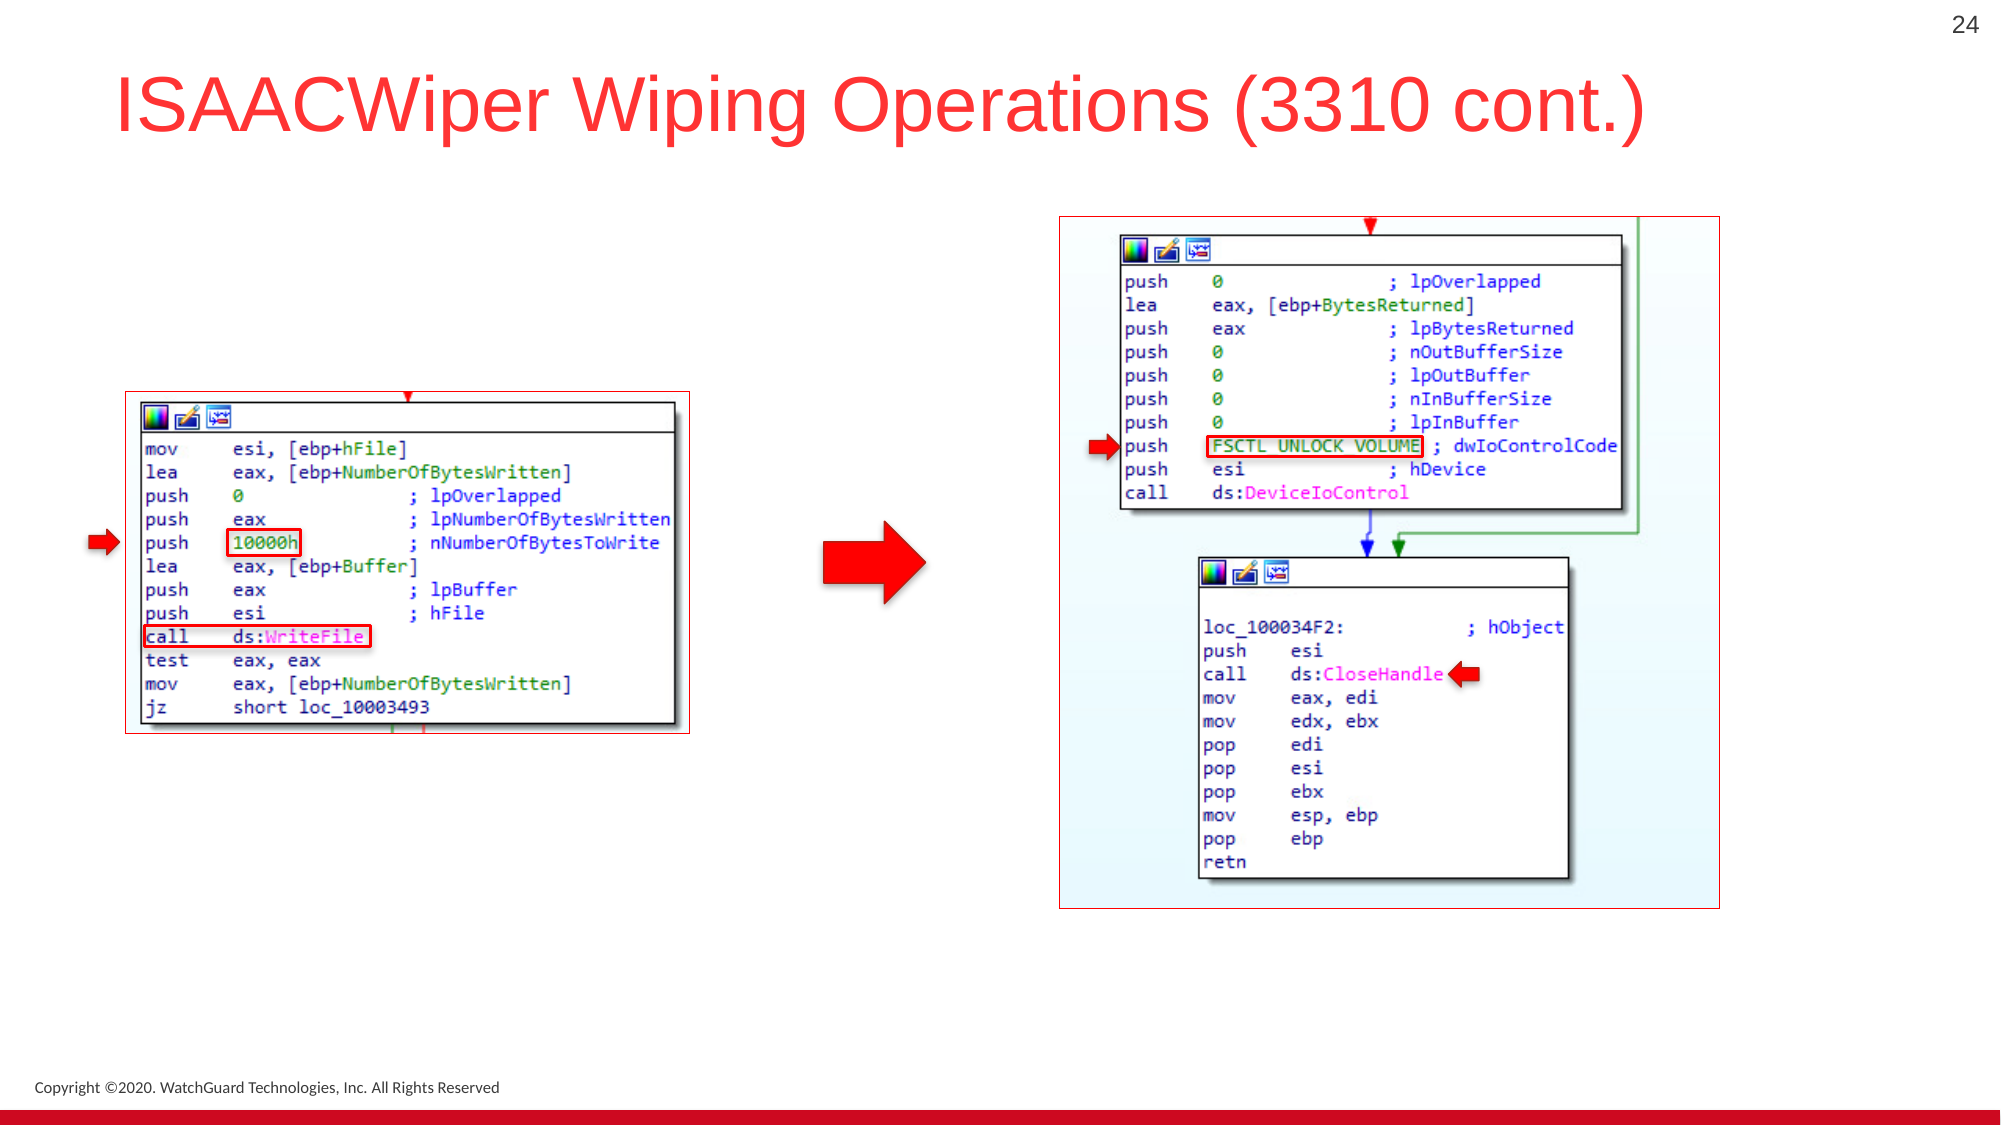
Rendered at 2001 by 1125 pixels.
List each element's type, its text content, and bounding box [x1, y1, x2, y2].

text_box [823, 520, 927, 605]
text_box [88, 528, 120, 556]
slide_number 24 [1865, 0, 1995, 54]
title ISAACWiper Wiping Operations (3310 cont.) [99, 45, 1900, 156]
picture [1059, 216, 1720, 909]
picture [125, 391, 691, 734]
